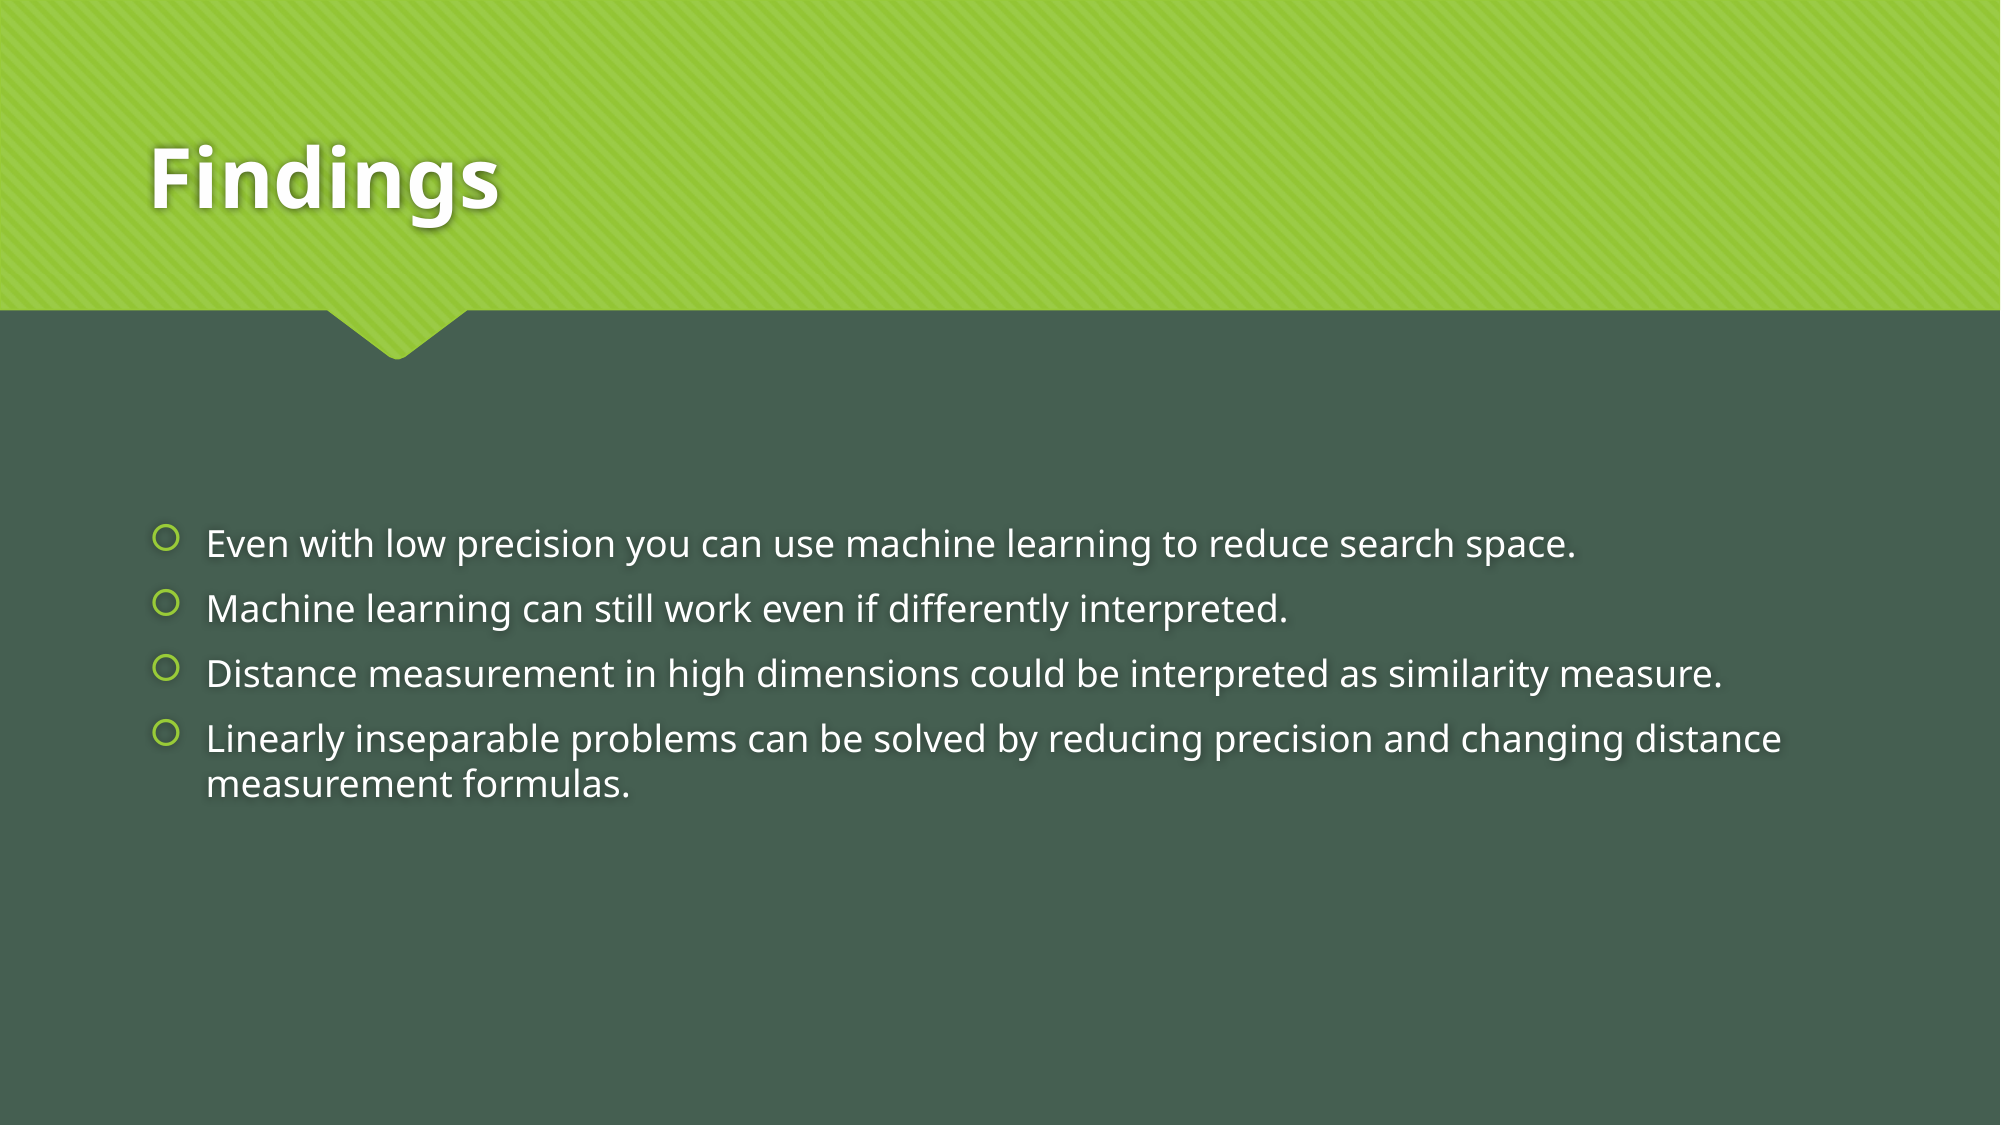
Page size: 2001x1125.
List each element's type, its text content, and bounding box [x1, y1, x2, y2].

list Even with low precision you can use machine learning to reduce search space. Machine learning can still work even if differently interpreted. Distance measurement in high dimensions could be interpreted as similarity measure. Linearly inseparable problems can be solved by reducing precision and changing distance measurement formulas. [134, 364, 1866, 962]
title Findings [132, 73, 1868, 233]
